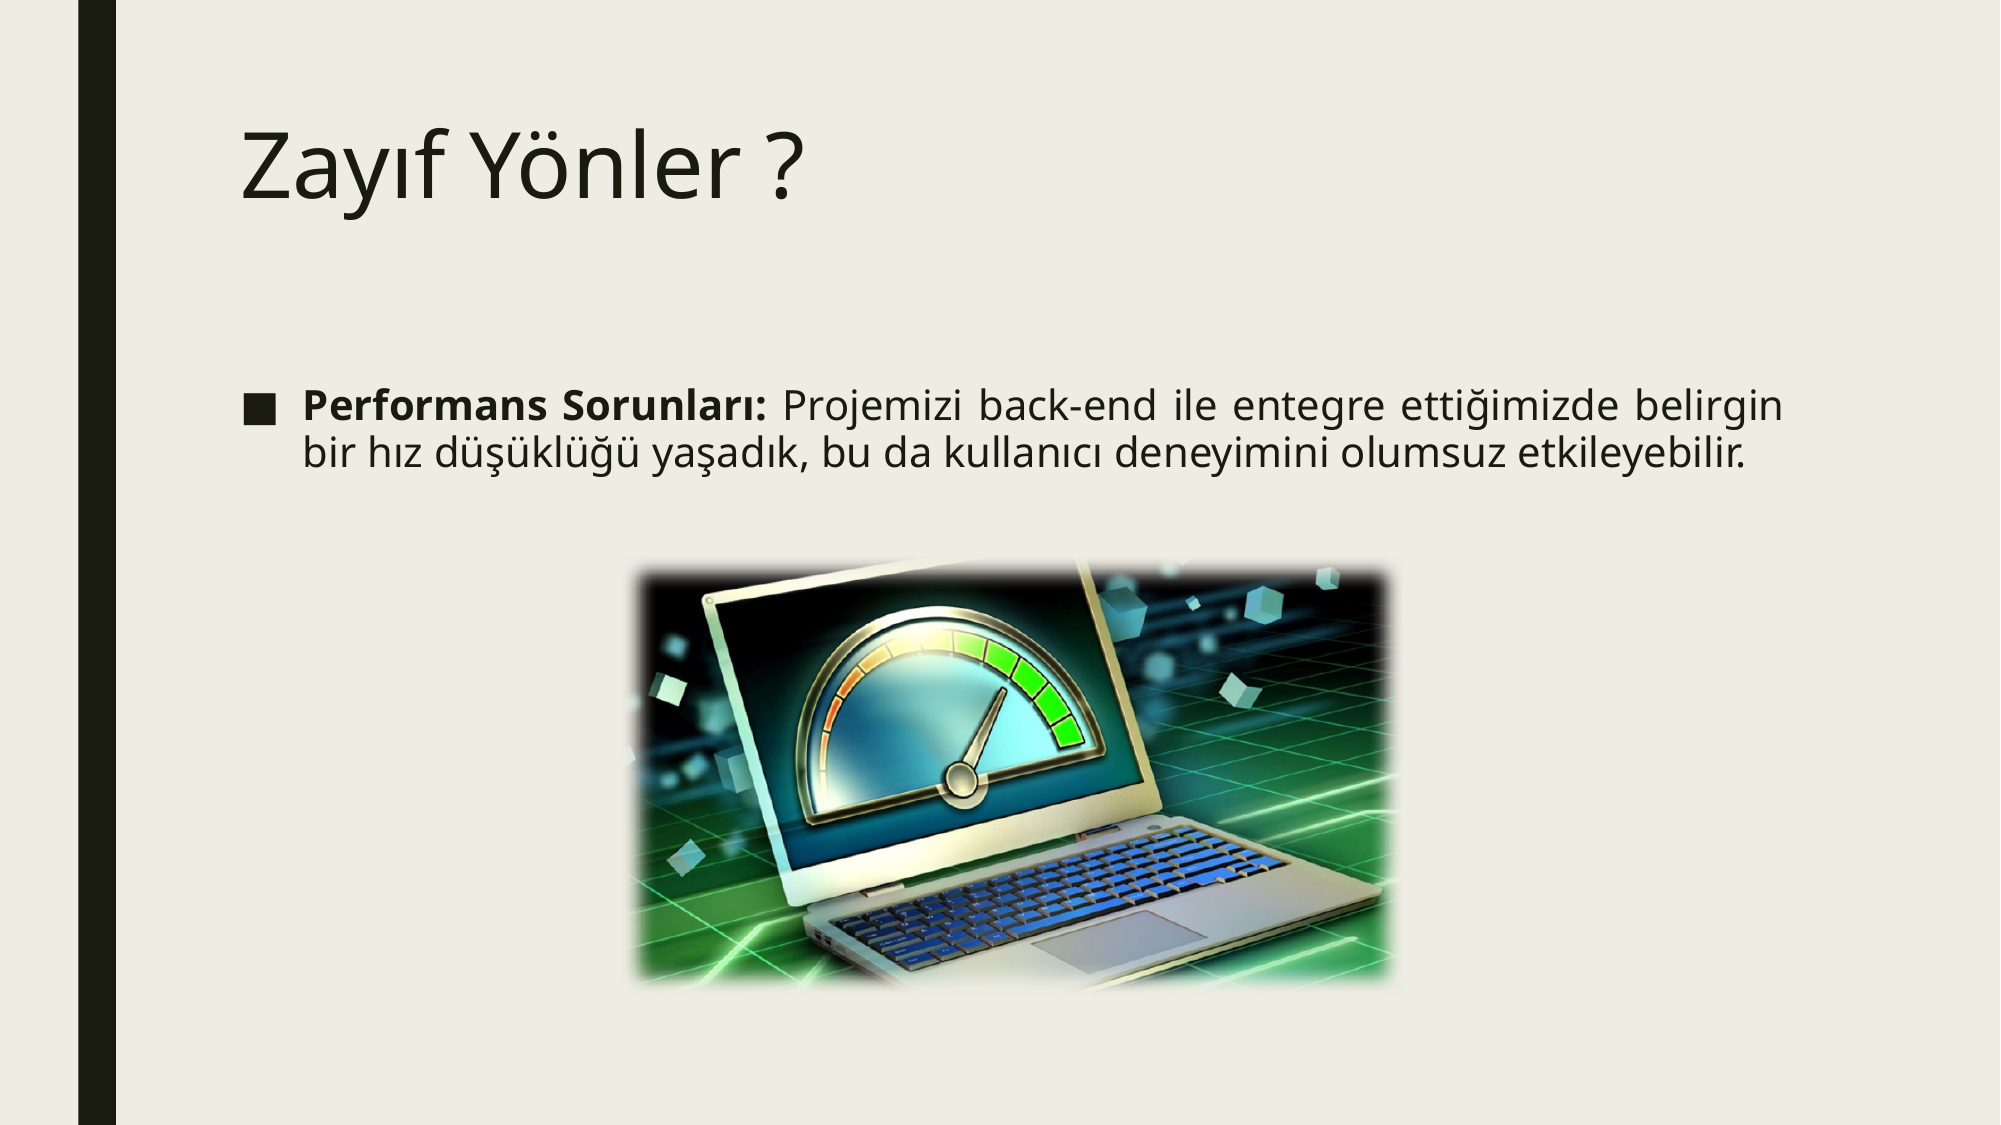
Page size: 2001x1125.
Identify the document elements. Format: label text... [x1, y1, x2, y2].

title Zayıf Yönler ? [225, 112, 1800, 357]
list Performans Sorunları: Projemizi back-end ile entegre ettiğimizde belirgin bir hız düşüklüğü yaşadık, bu da kullanıcı deneyimini olumsuz etkileyebilir. [225, 375, 1800, 963]
picture [621, 555, 1403, 995]
